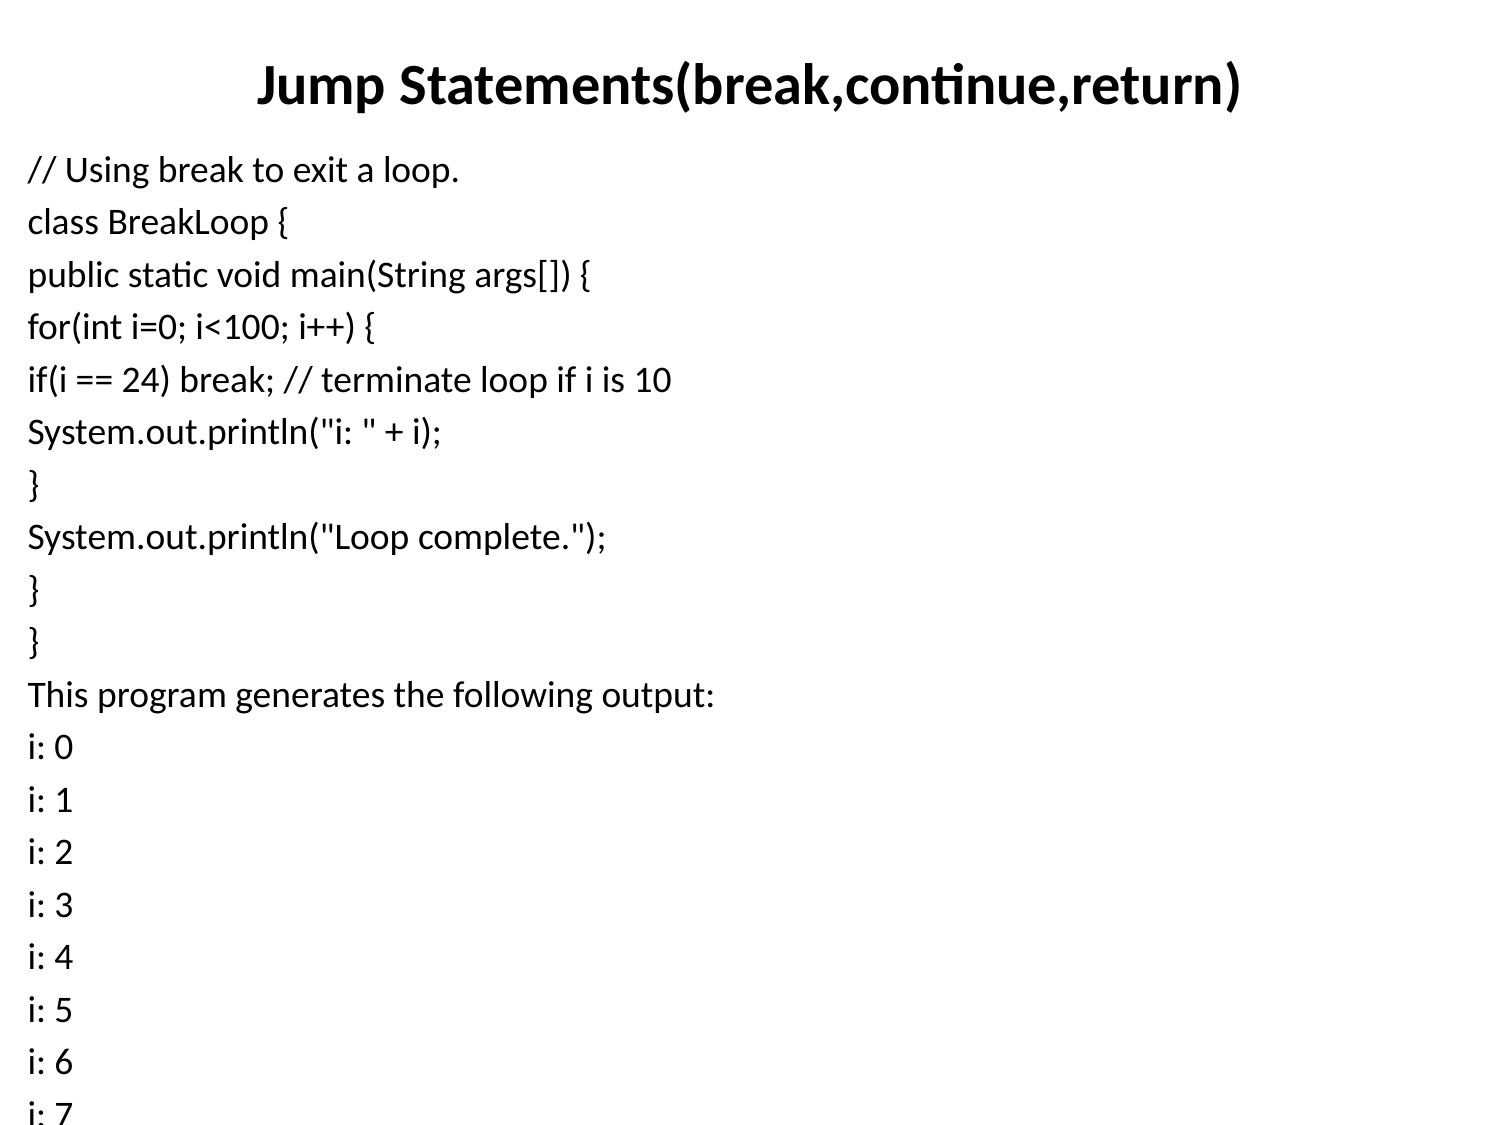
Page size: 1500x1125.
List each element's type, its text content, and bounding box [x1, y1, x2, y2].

list // Using break to exit a loop. class BreakLoop { public static void main(String args[]) { for(int i=0; i<100; i++) { if(i == 24) break; // terminate loop if i is 10 System.out.println("i: " + i); } System.out.println("Loop complete."); } } This program generates the following output: i: 0 i: 1 i: 2 i: 3 i: 4 i: 5 i: 6 i: 7 i: 8 i: 9 Loop complete. [12, 137, 1425, 1125]
title Jump Statements(break,continue,return) [75, 24, 1425, 137]
